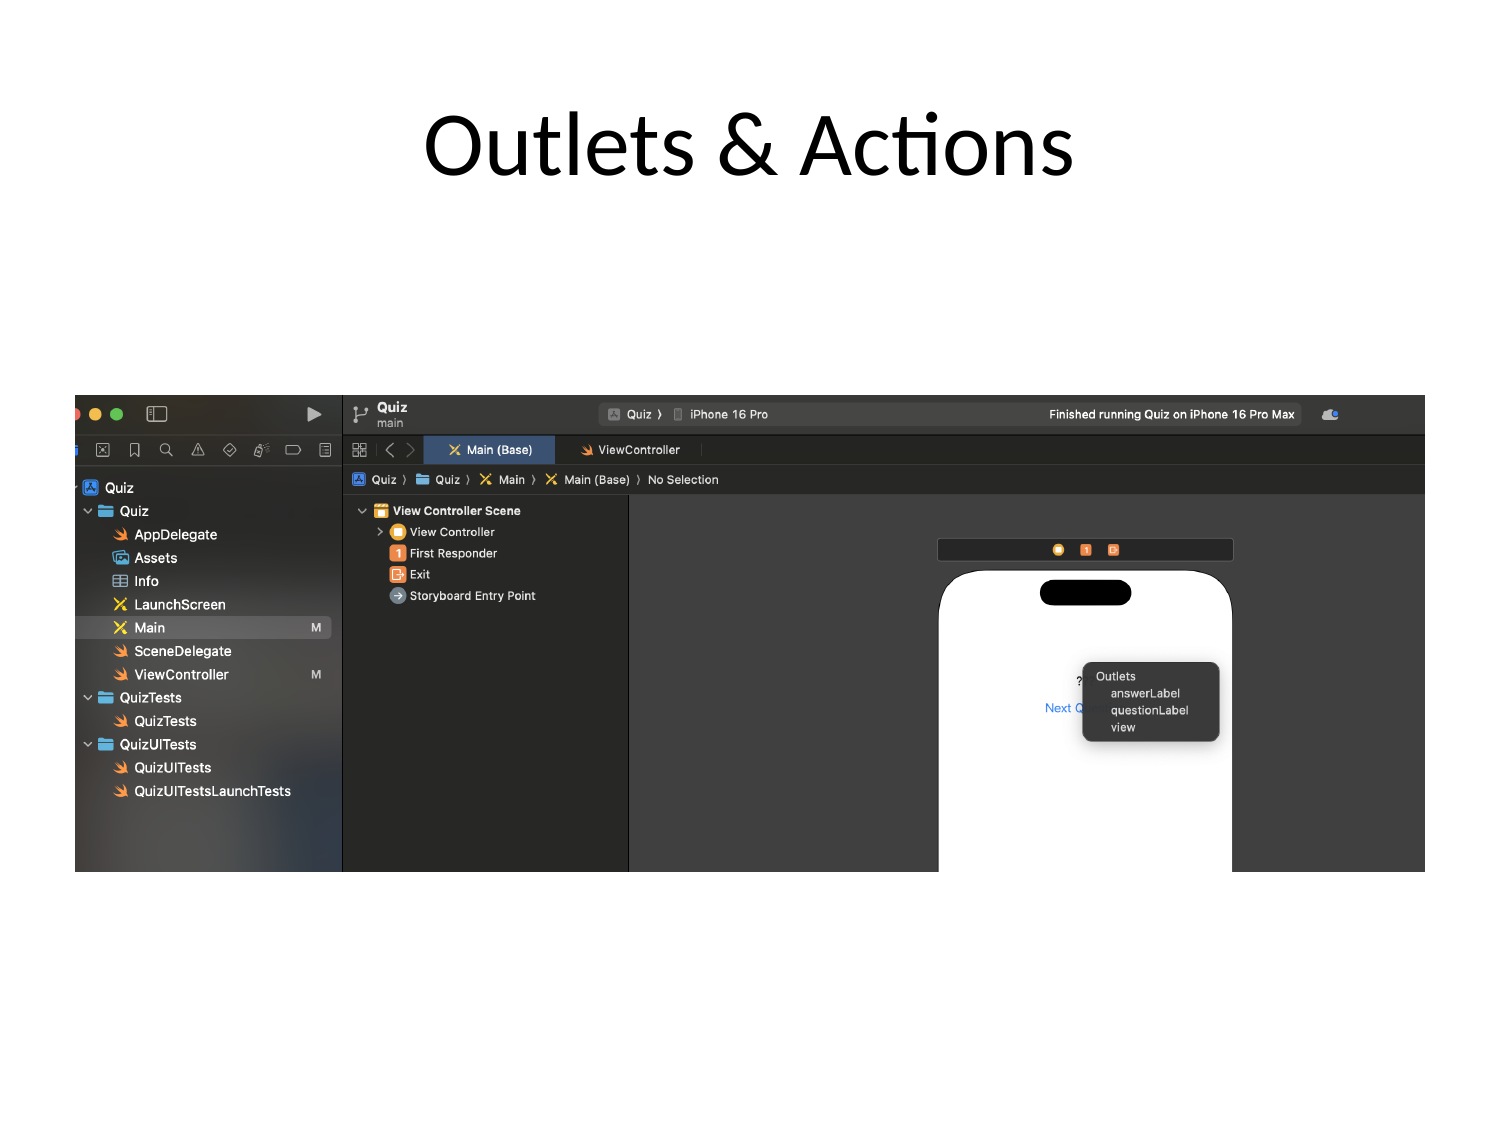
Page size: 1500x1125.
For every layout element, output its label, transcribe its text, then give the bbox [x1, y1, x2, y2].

title Outlets & Actions [75, 45, 1425, 233]
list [74, 395, 1426, 873]
